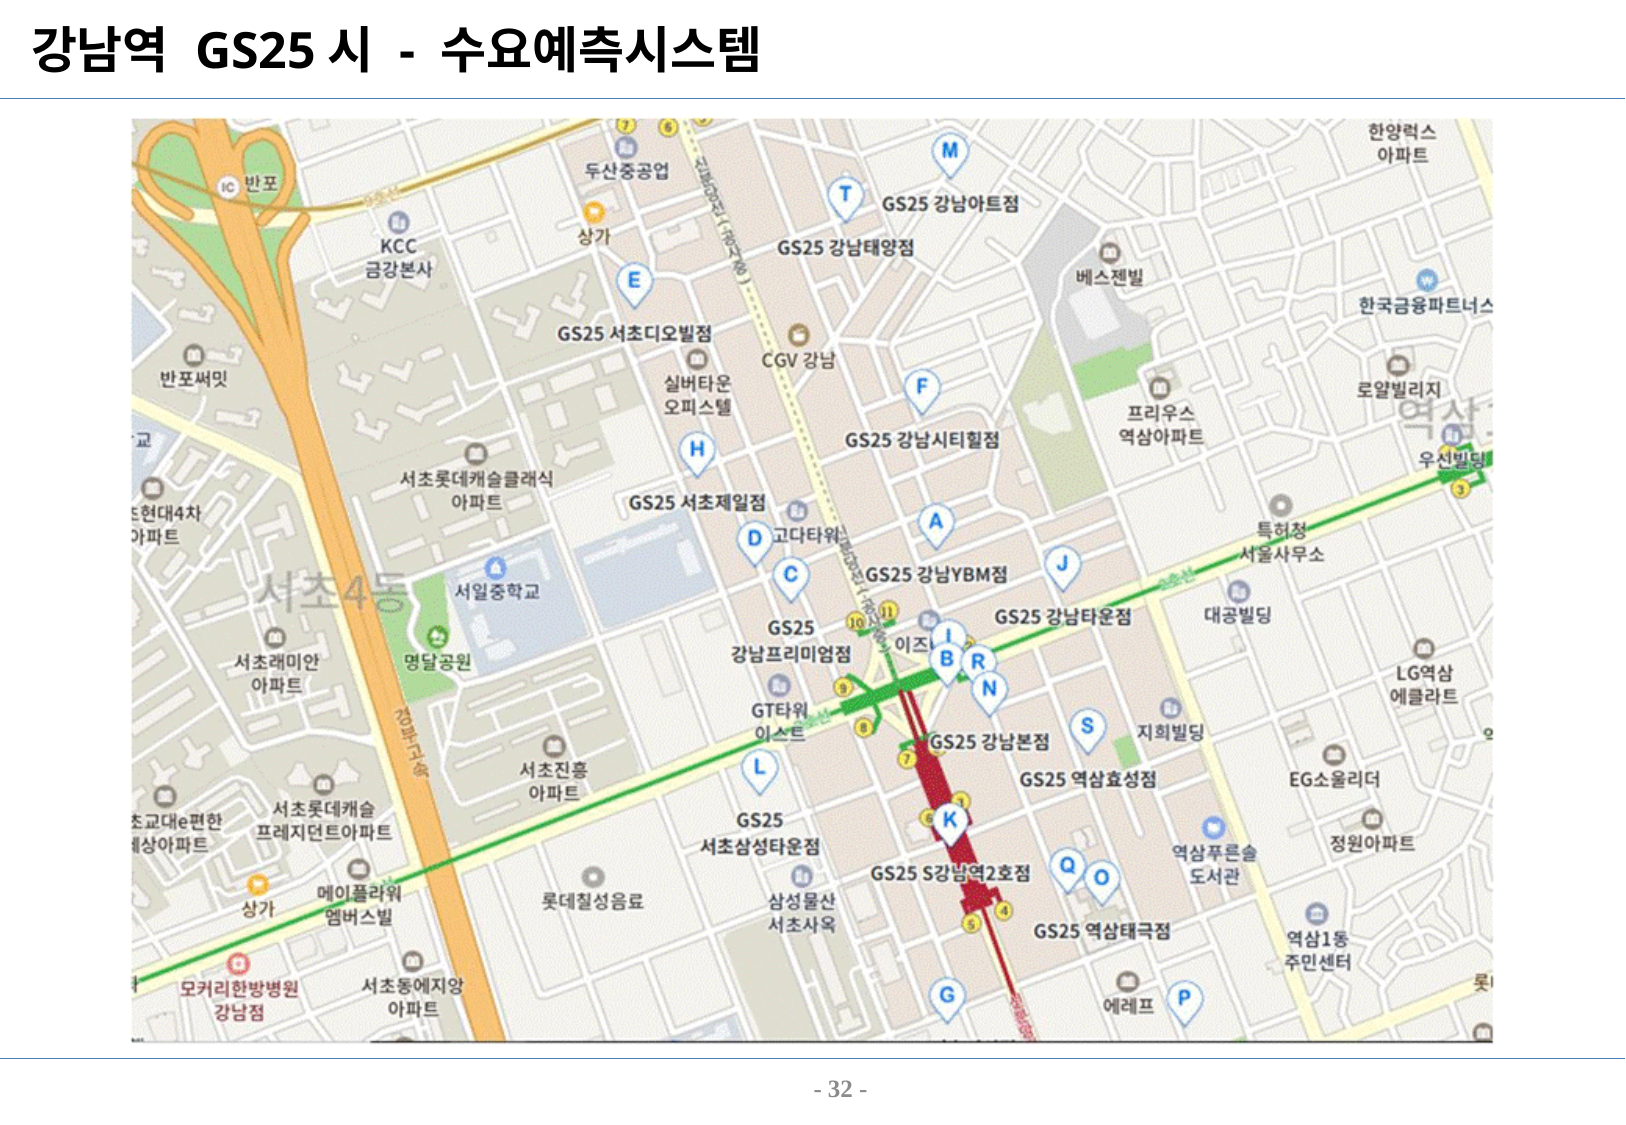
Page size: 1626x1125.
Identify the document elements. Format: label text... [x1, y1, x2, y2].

picture [129, 116, 1496, 1047]
title 강남역 GS25시 - 수요예측시스템 [16, 5, 979, 92]
slide_number - 32 - [650, 1057, 1031, 1118]
